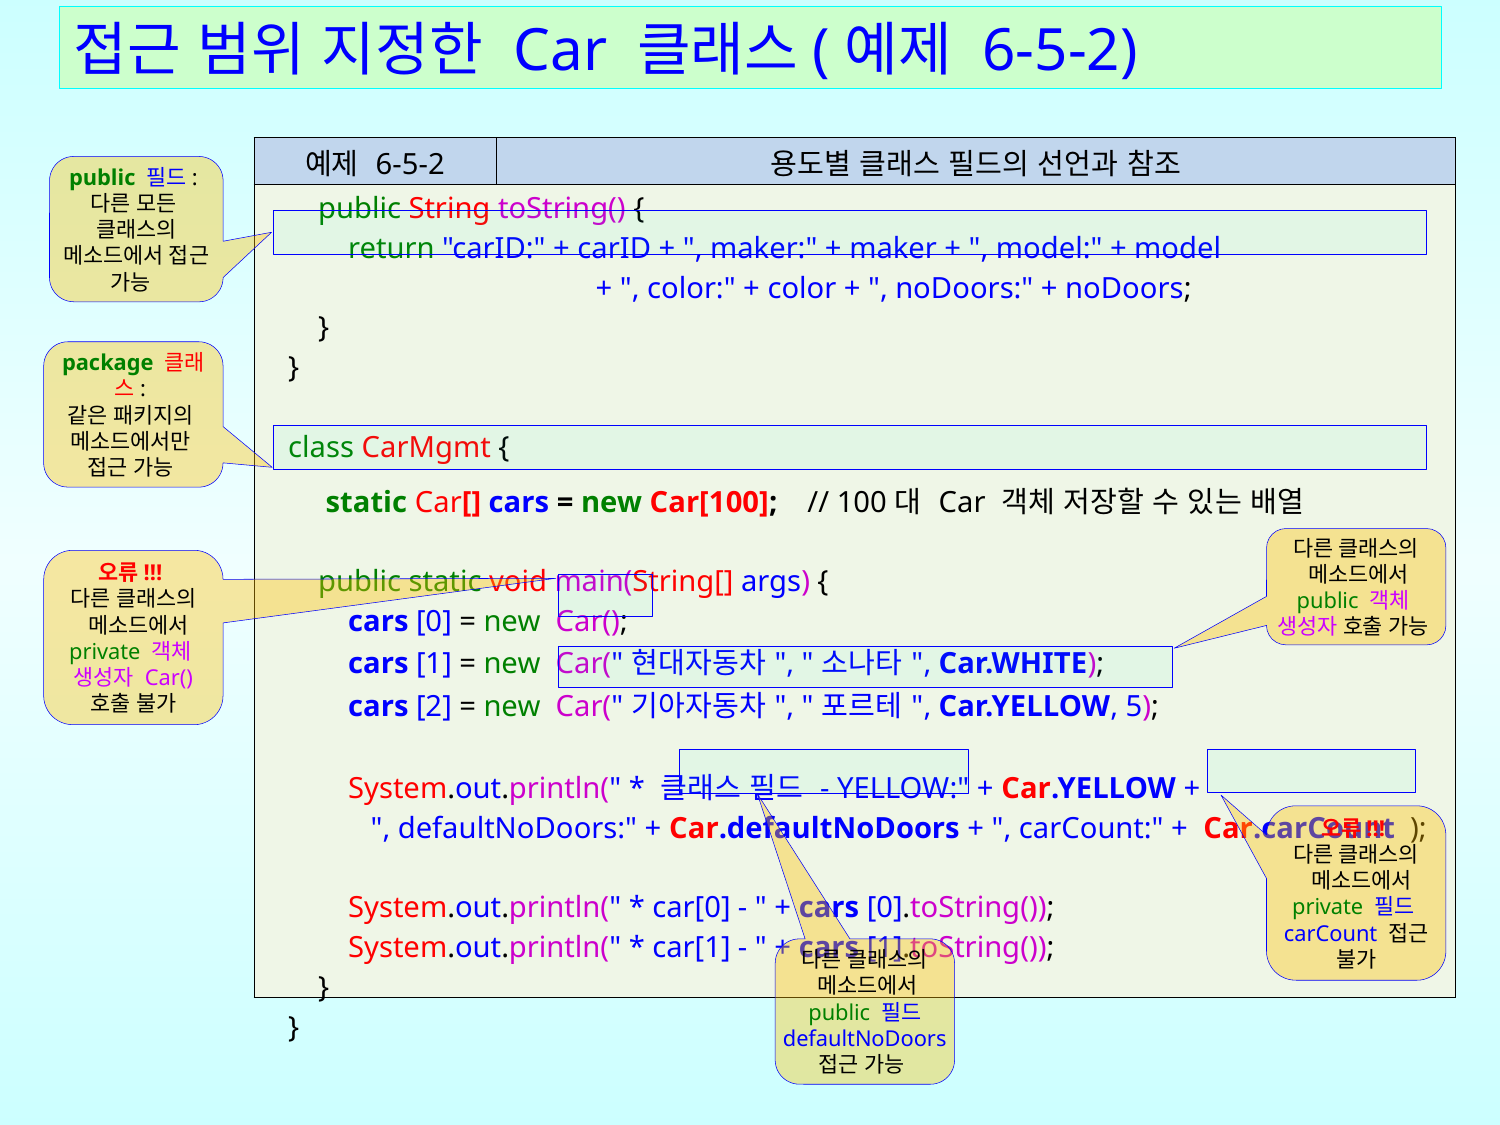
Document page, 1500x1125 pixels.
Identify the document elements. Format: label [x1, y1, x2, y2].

text_box [1205, 747, 1417, 794]
text_box [1220, 795, 1446, 981]
text_box [556, 528, 1446, 689]
table_header [497, 138, 1455, 184]
table_cell [255, 185, 1455, 997]
text_box [43, 550, 654, 725]
text_box [49, 156, 1428, 302]
text_box [677, 747, 971, 1085]
table_header [255, 138, 496, 184]
text_box [0, 0, 1500, 75]
text_box [43, 341, 1428, 488]
title [59, 75, 1442, 89]
